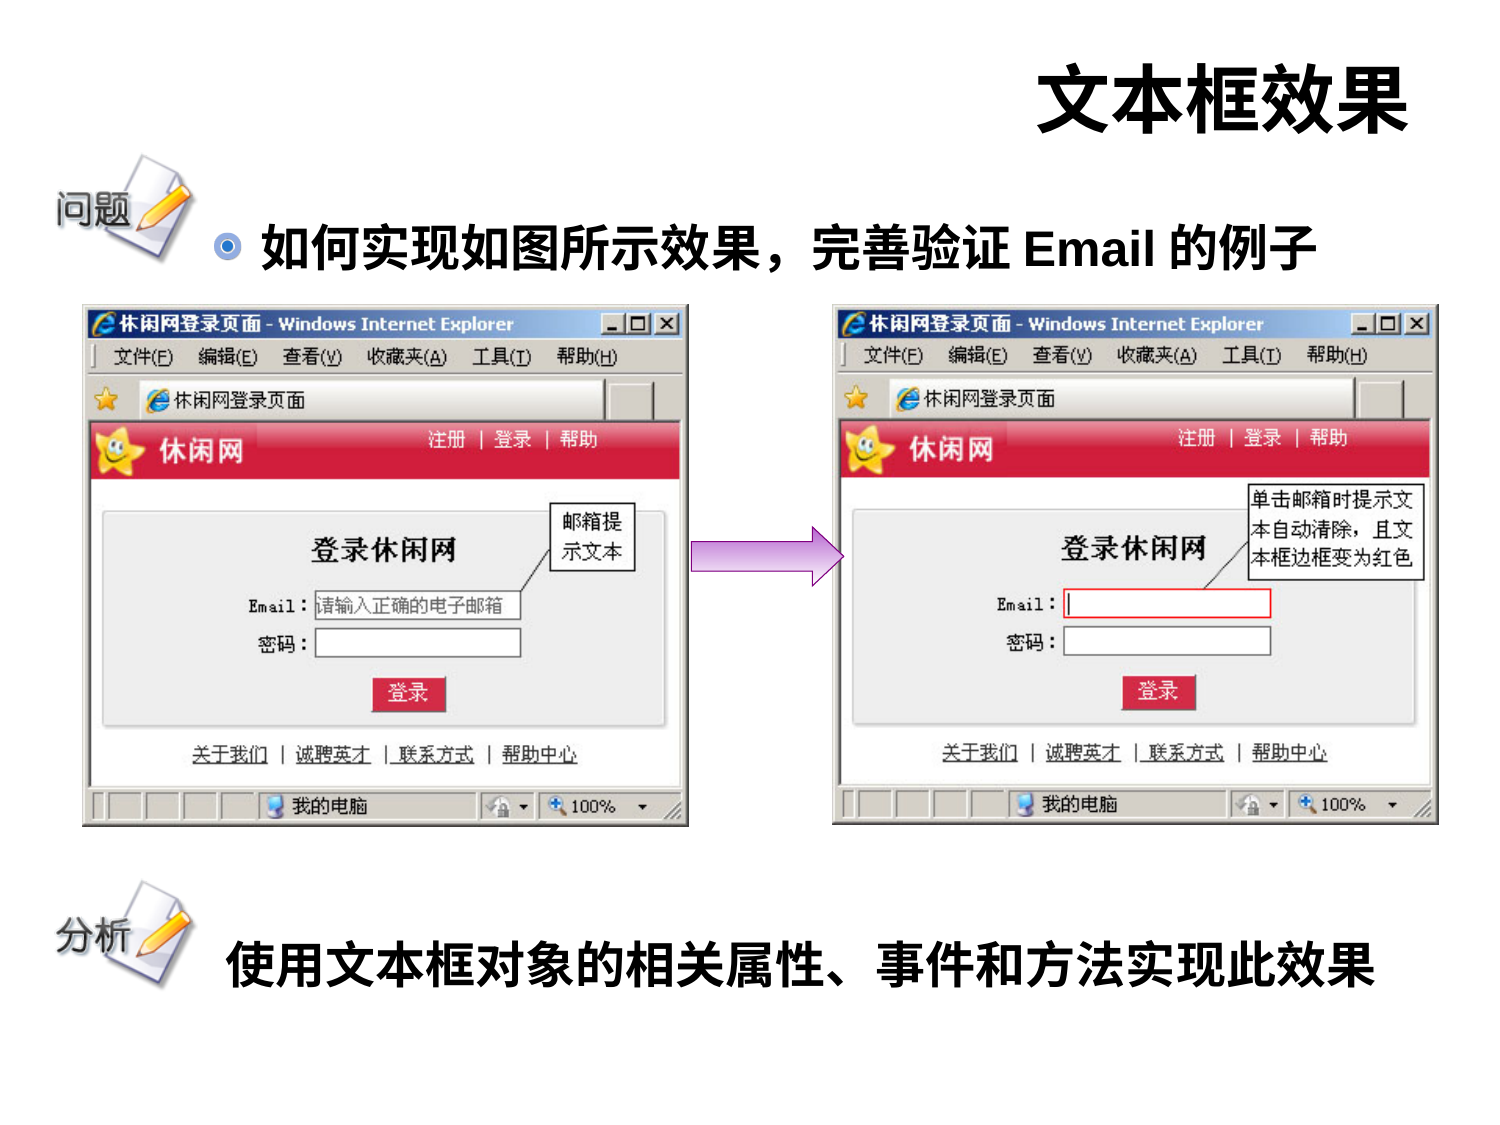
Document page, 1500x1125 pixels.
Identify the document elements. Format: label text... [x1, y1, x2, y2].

picture [46, 152, 198, 266]
text_box [694, 526, 826, 586]
picture [831, 304, 1439, 826]
title 文本框效果 [75, 45, 1425, 209]
picture [46, 878, 198, 993]
list 如何实现如图所示效果，完善验证Email的例子 [123, 209, 1426, 352]
picture [213, 232, 242, 261]
picture [81, 304, 689, 827]
text_box 使用文本框对象的相关属性、事件和方法实现此效果 [210, 925, 1442, 1001]
